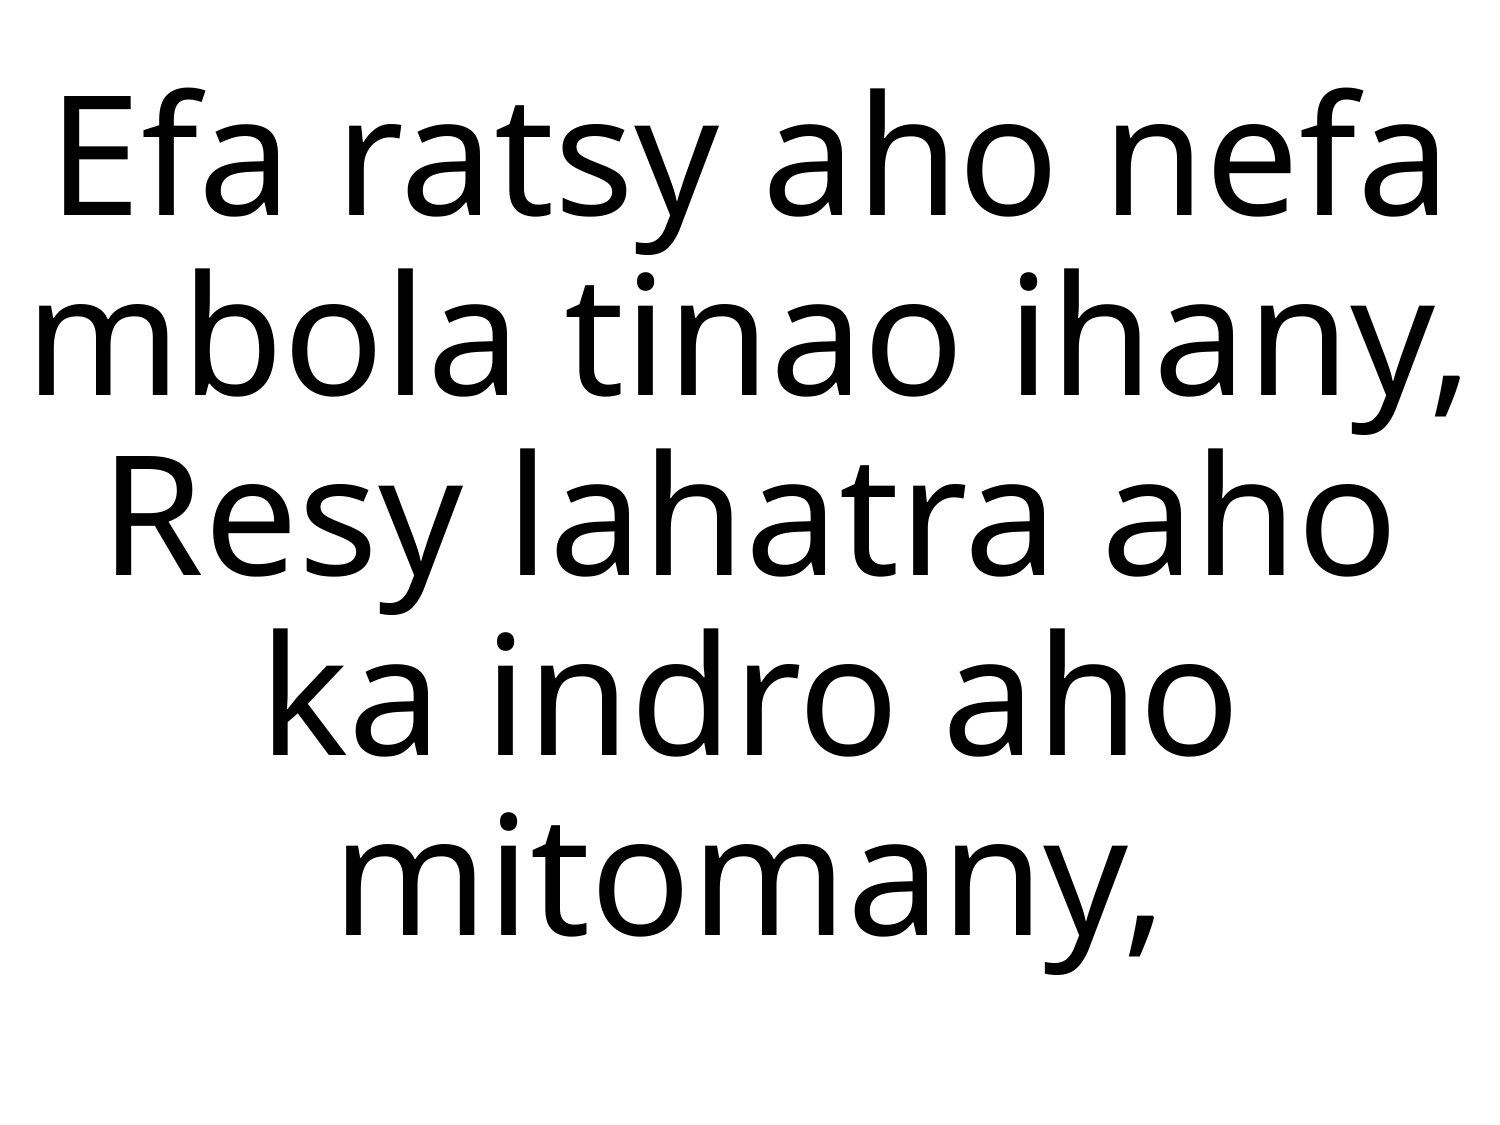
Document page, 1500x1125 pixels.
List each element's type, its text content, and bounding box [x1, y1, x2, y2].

title Efa ratsy aho nefa mbola tinao ihany, Resy lahatra aho ka indro aho mitomany, [0, 0, 1500, 1125]
